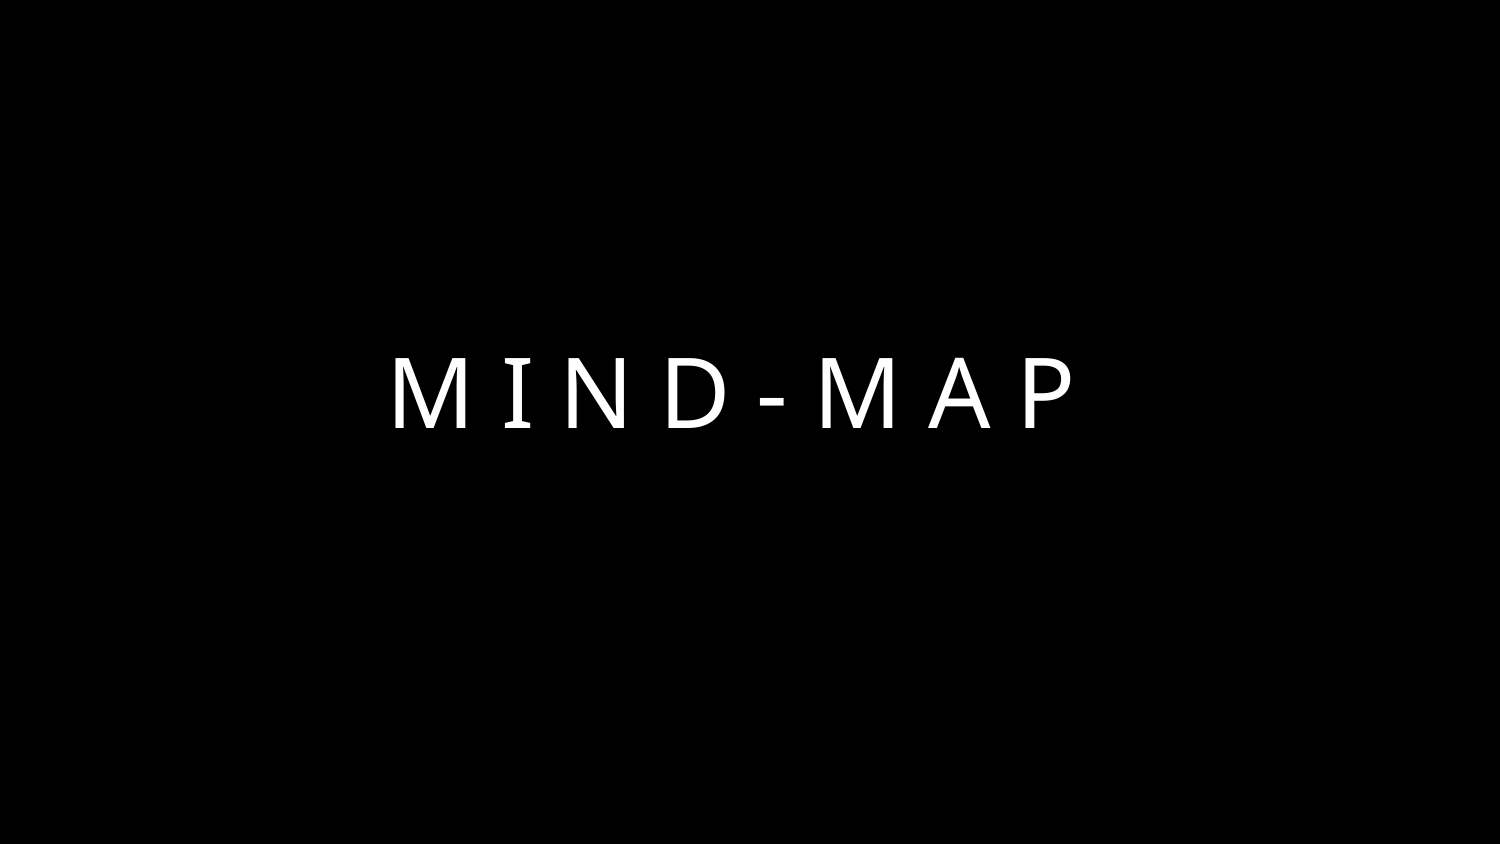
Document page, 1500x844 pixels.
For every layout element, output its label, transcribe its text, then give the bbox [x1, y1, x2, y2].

text_box M I N D - M A P [371, 315, 1152, 463]
